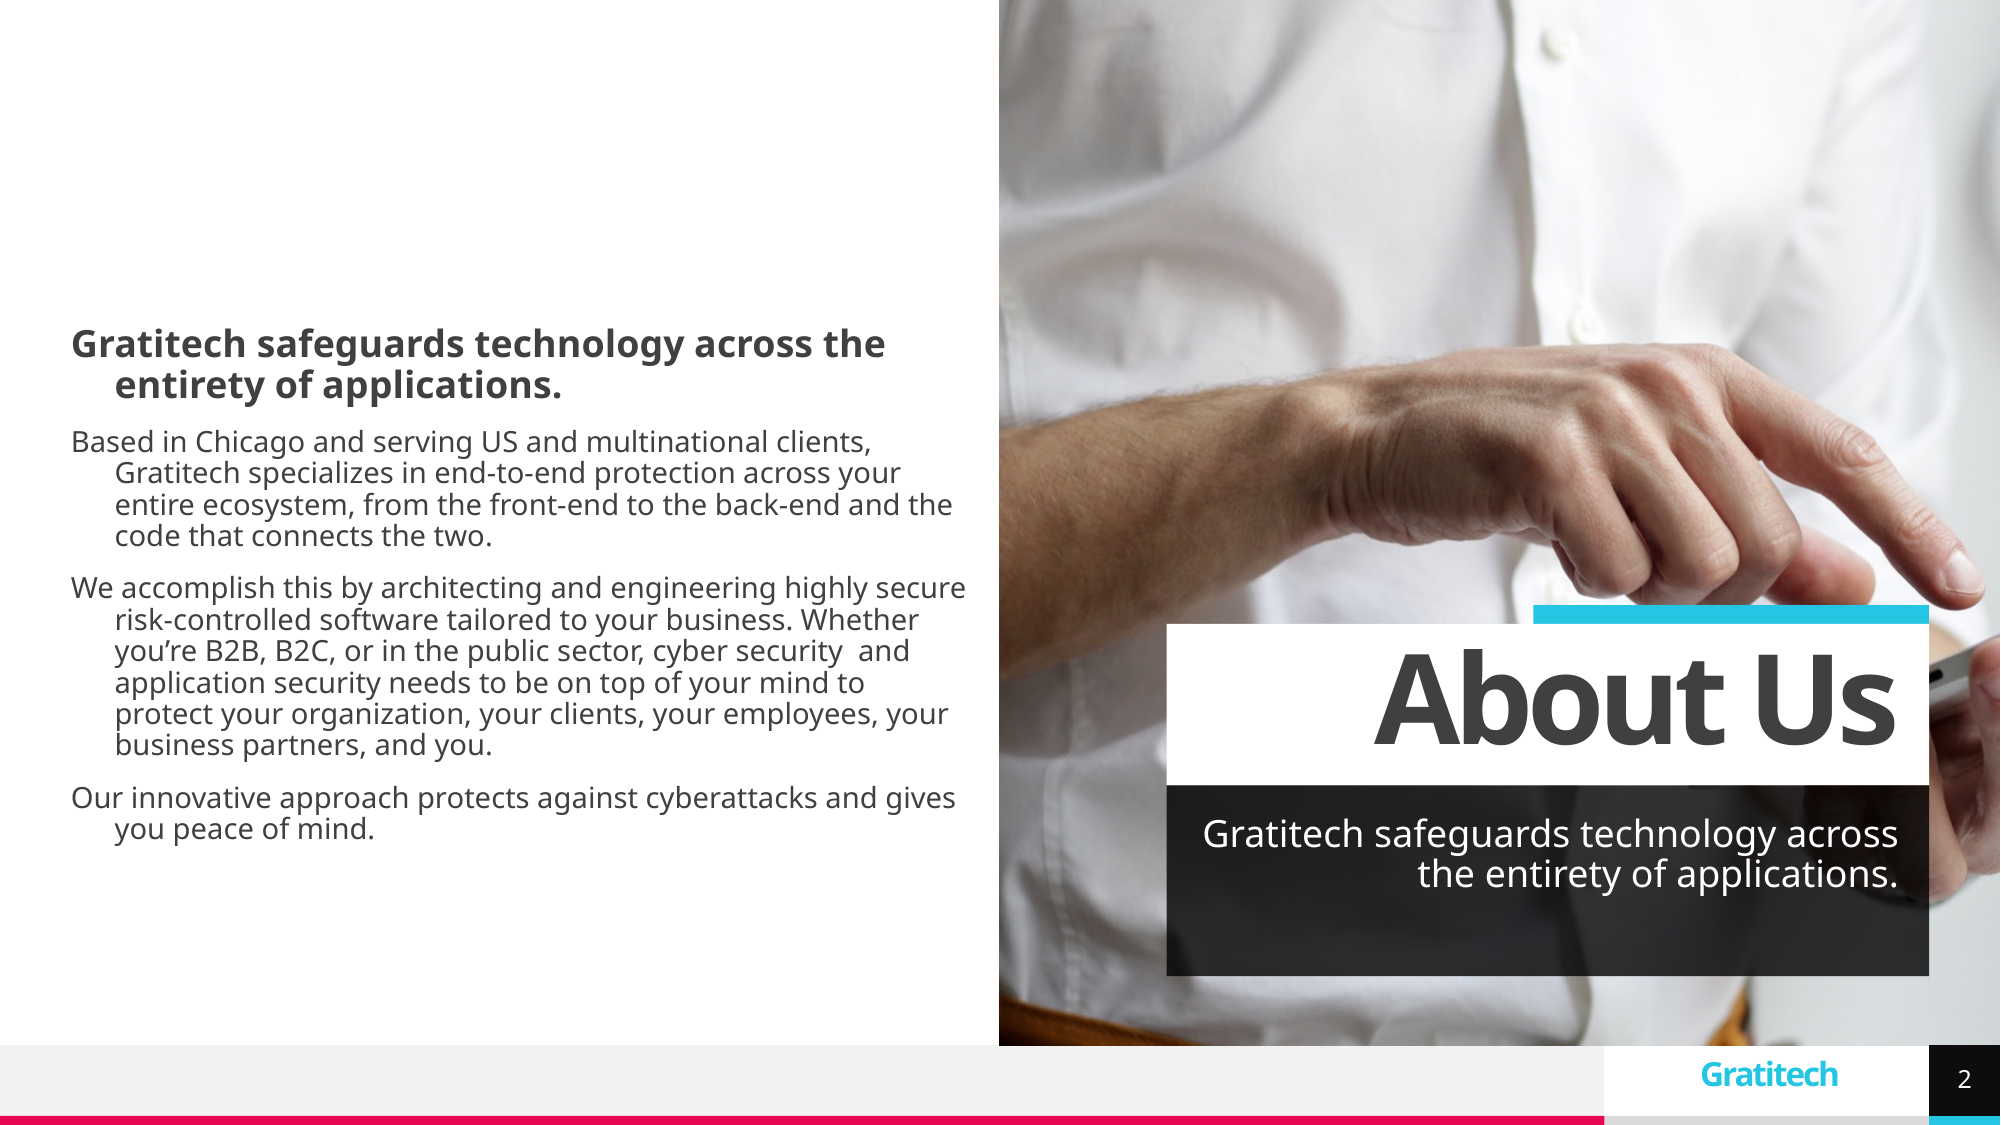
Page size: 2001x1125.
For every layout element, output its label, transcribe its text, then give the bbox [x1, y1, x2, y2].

list Gratitech safeguards technology across the entirety of applications. Based in Chicago and serving US and multinational clients, Gratitech specializes in end-to-end protection across your entire ecosystem, from the front-end to the back-end and the code that connects the two. We accomplish this by architecting and engineering highly secure risk-controlled software tailored to your business. Whether you’re B2B, B2C, or in the public sector, cyber security and application security needs to be on top of your mind to protect your organization, your clients, your employees, your business partners, and you. Our innovative approach protects against cyberattacks and gives you peace of mind. [70, 374, 969, 930]
picture [999, 0, 2000, 1046]
text_box Gratitech [1664, 1054, 1882, 1114]
slide_number 2 [1929, 1046, 2000, 1116]
